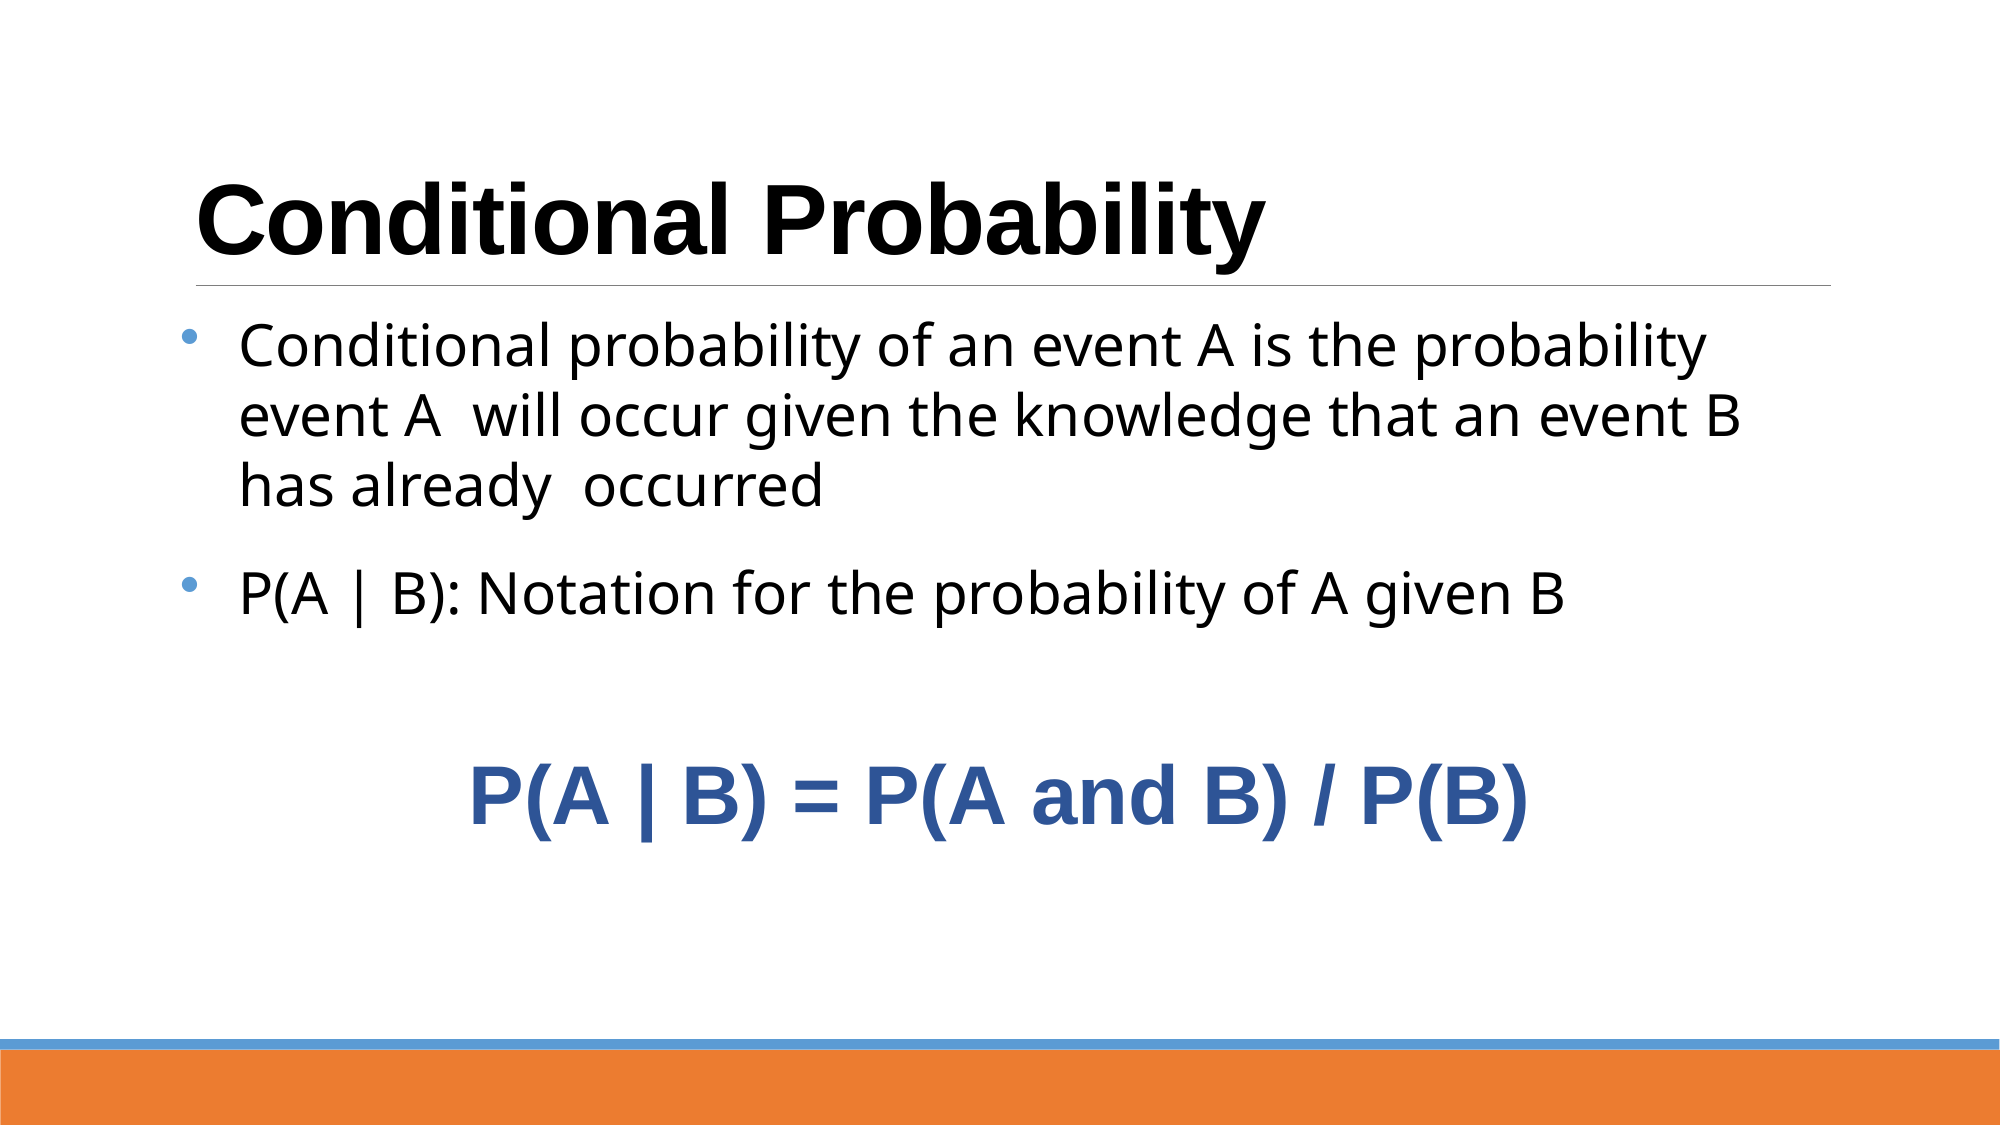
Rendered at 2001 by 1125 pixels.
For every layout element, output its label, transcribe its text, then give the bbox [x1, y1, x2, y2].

title Conditional Probability [192, 152, 1270, 306]
text_box Conditional probability of an event A is the probability event A will occur given the knowledge that an event B has already occurred P(A | B): Notation for the probability of A given B P(A | B) = P(A and B) / P(B) [177, 306, 1819, 841]
